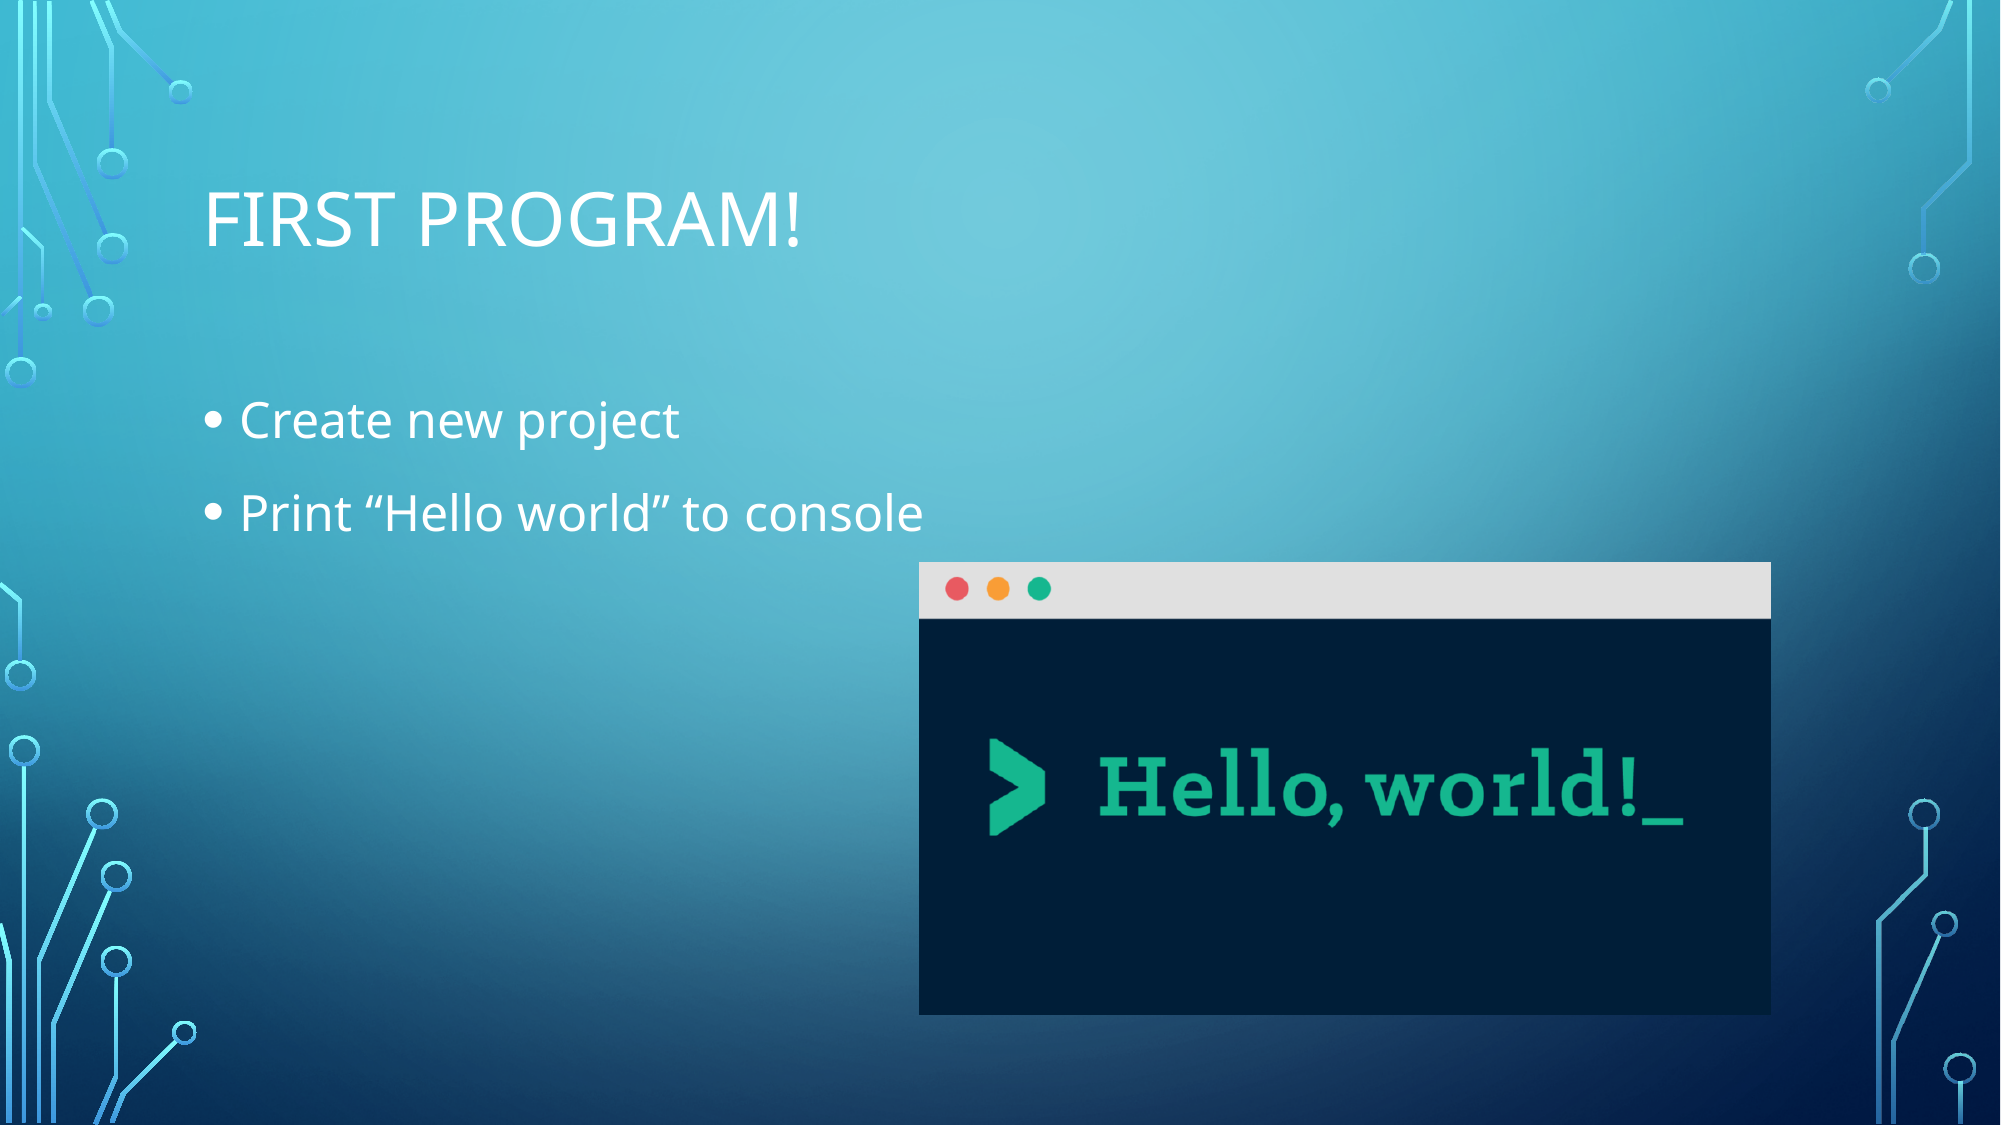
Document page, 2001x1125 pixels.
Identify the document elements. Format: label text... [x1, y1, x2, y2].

title First program! [187, 101, 1813, 344]
picture [919, 562, 1772, 1015]
list Create new project Print “Hello world” to console [187, 369, 1813, 950]
